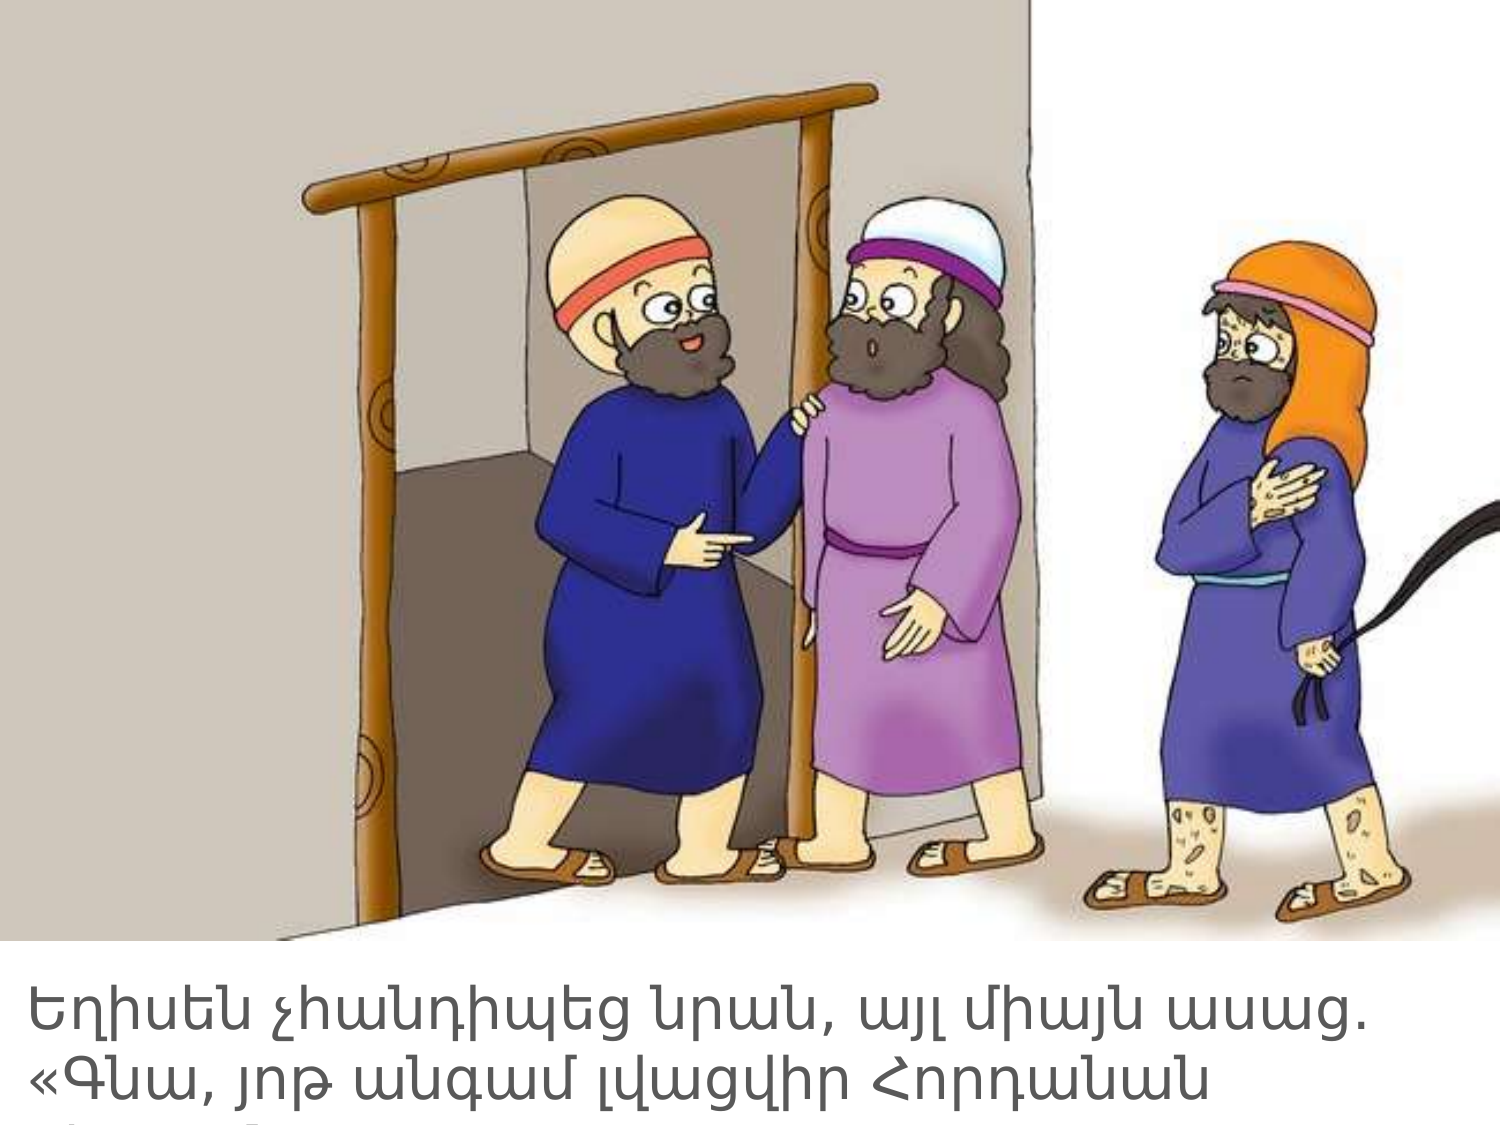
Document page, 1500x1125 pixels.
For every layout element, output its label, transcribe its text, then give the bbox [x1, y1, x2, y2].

text_box Եղիսեն չհանդիպեց նրան, այլ միայն ասաց. «Գնա, յոթ անգամ լվացվիր Հորդանան գետում»։ [11, 964, 1483, 1125]
picture [0, 0, 1500, 941]
